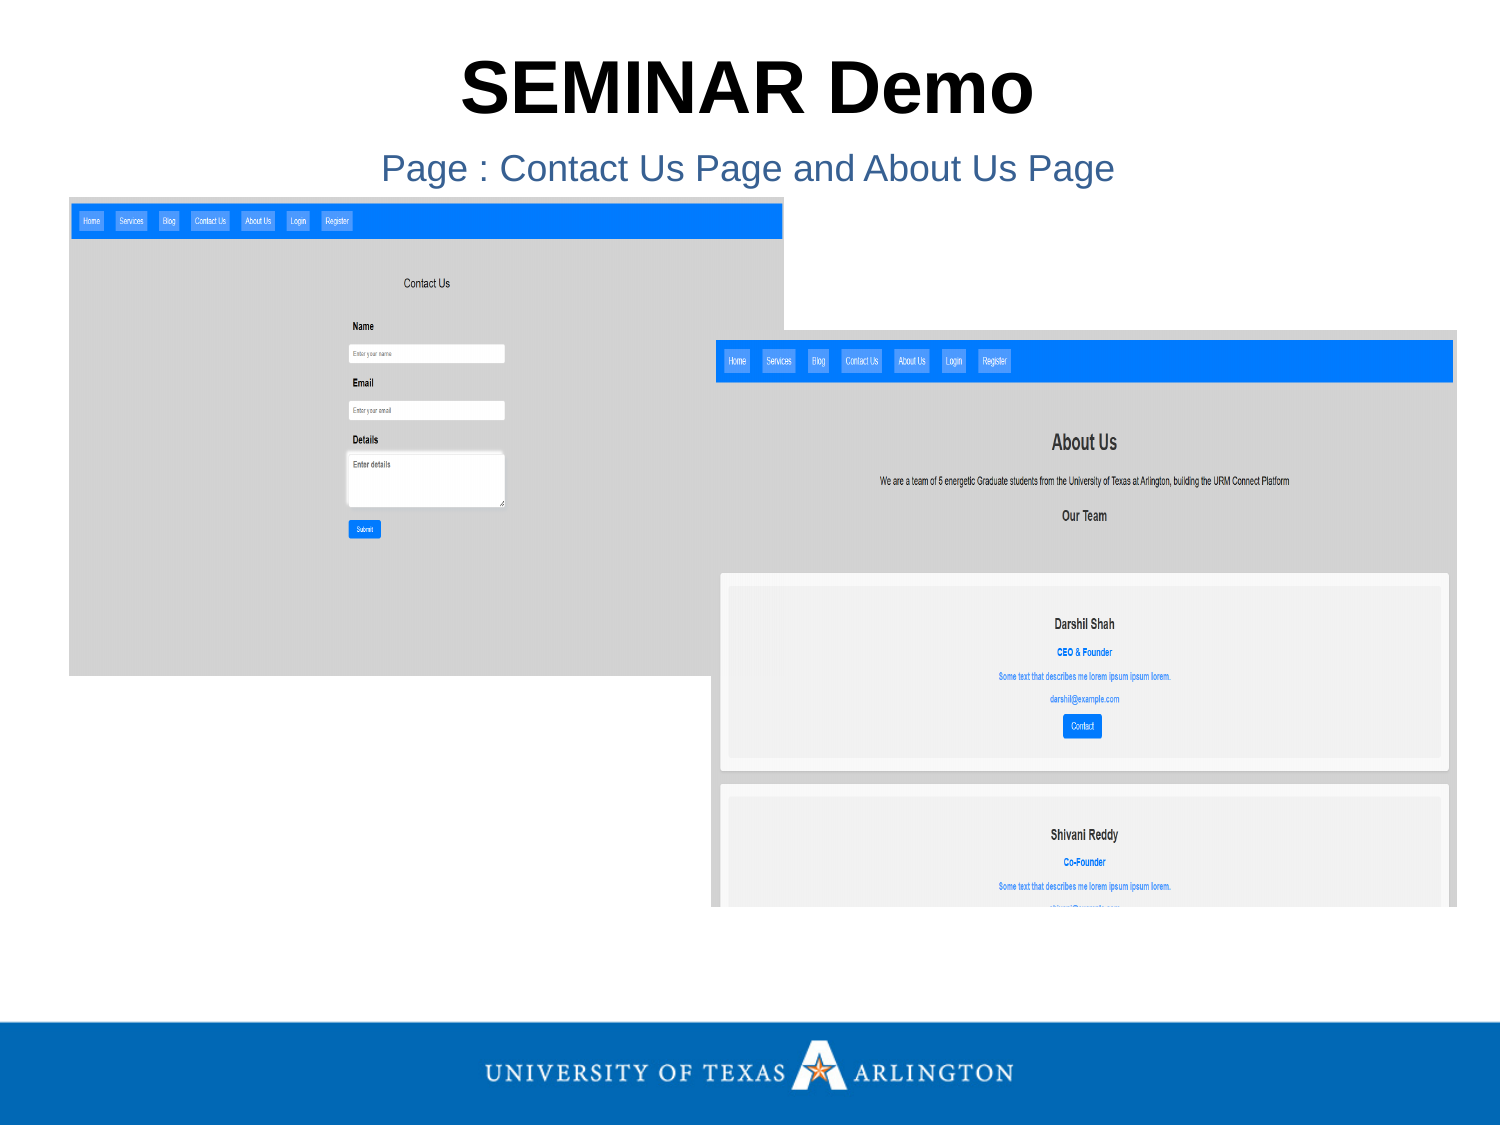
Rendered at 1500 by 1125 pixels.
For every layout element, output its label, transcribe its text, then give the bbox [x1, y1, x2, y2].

picture [0, 0, 1500, 1125]
text_box SEMINAR Demo [209, 31, 1287, 136]
text_box Page : Contact Us Page and About Us Page [209, 136, 1287, 197]
